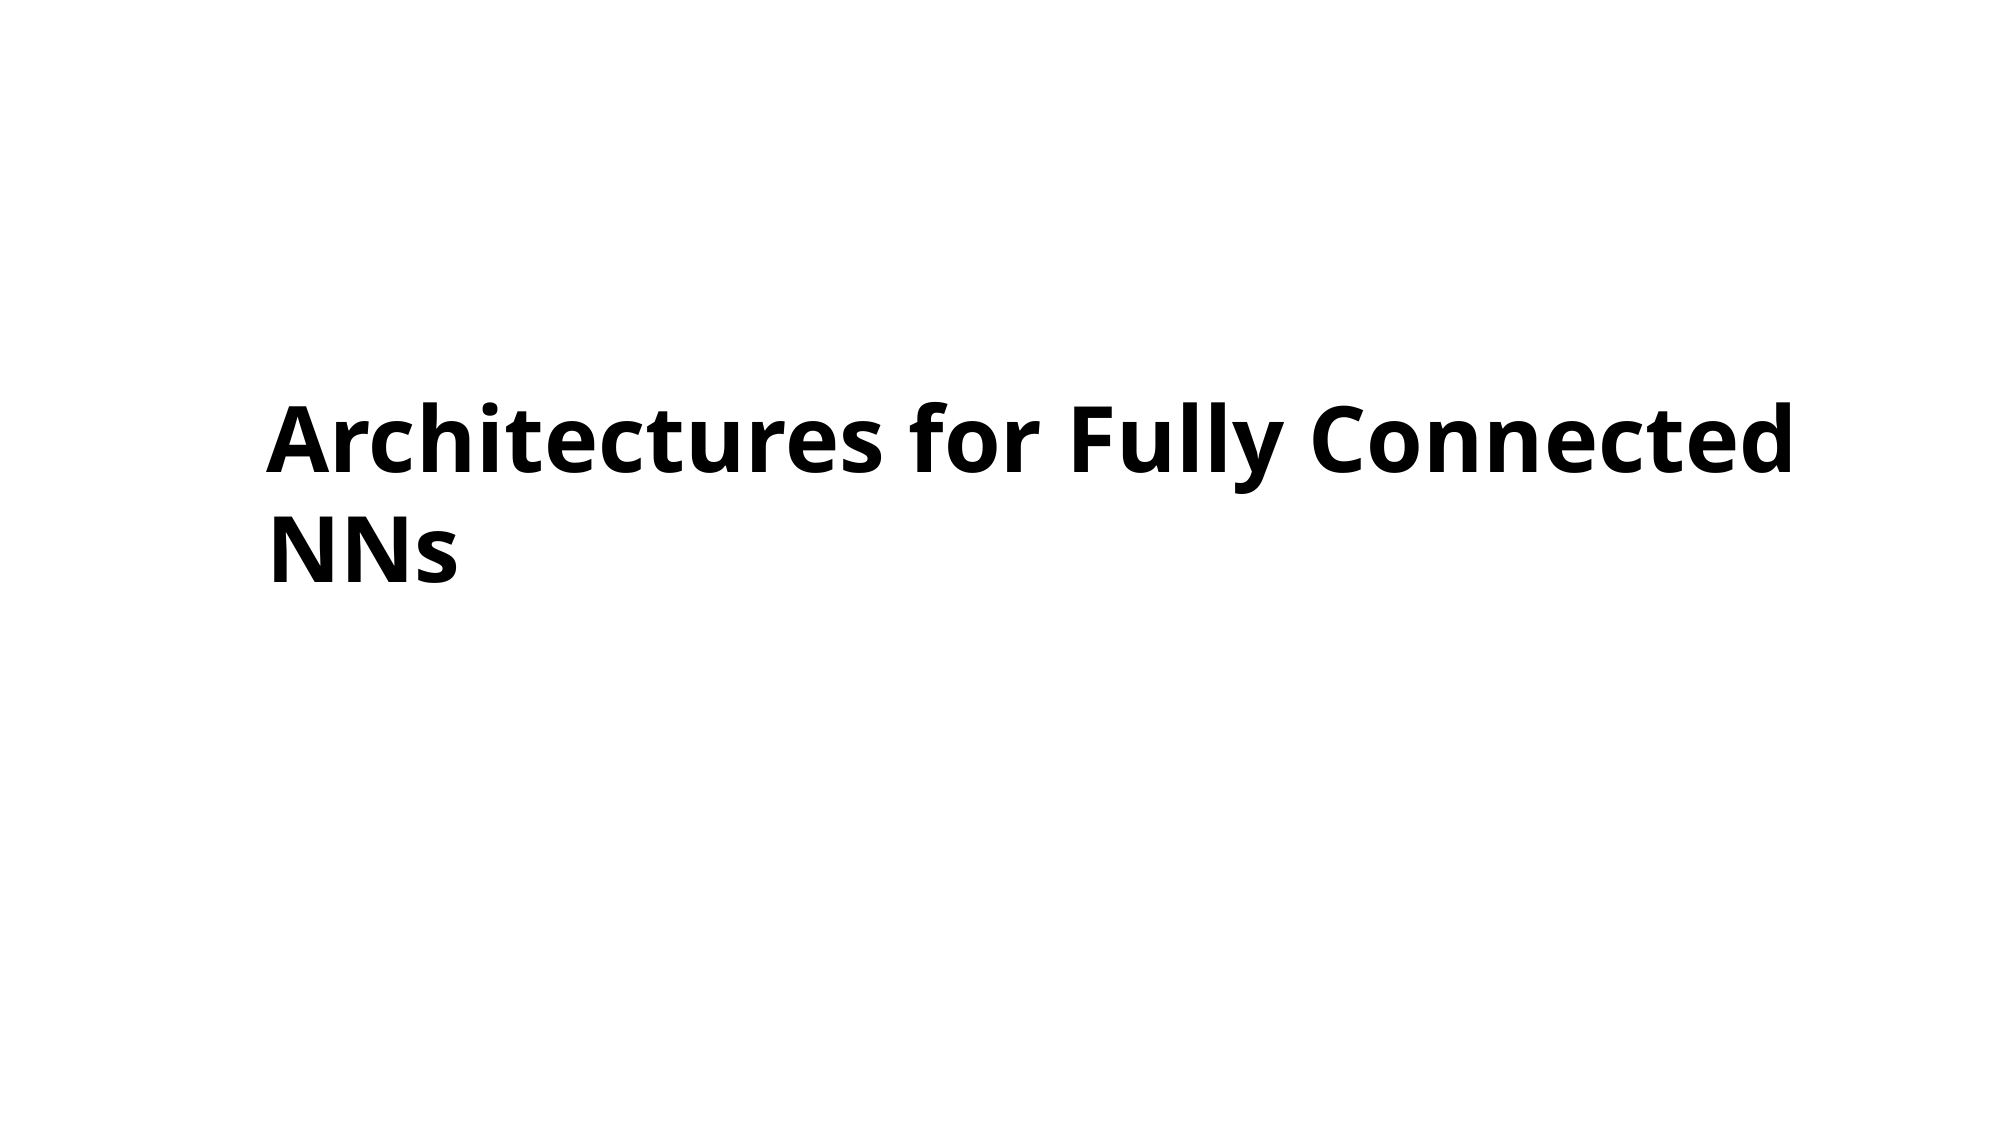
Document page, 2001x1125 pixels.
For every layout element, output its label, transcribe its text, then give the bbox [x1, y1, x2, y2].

subtitle Architectures for Fully Connected NNs [243, 292, 1833, 624]
